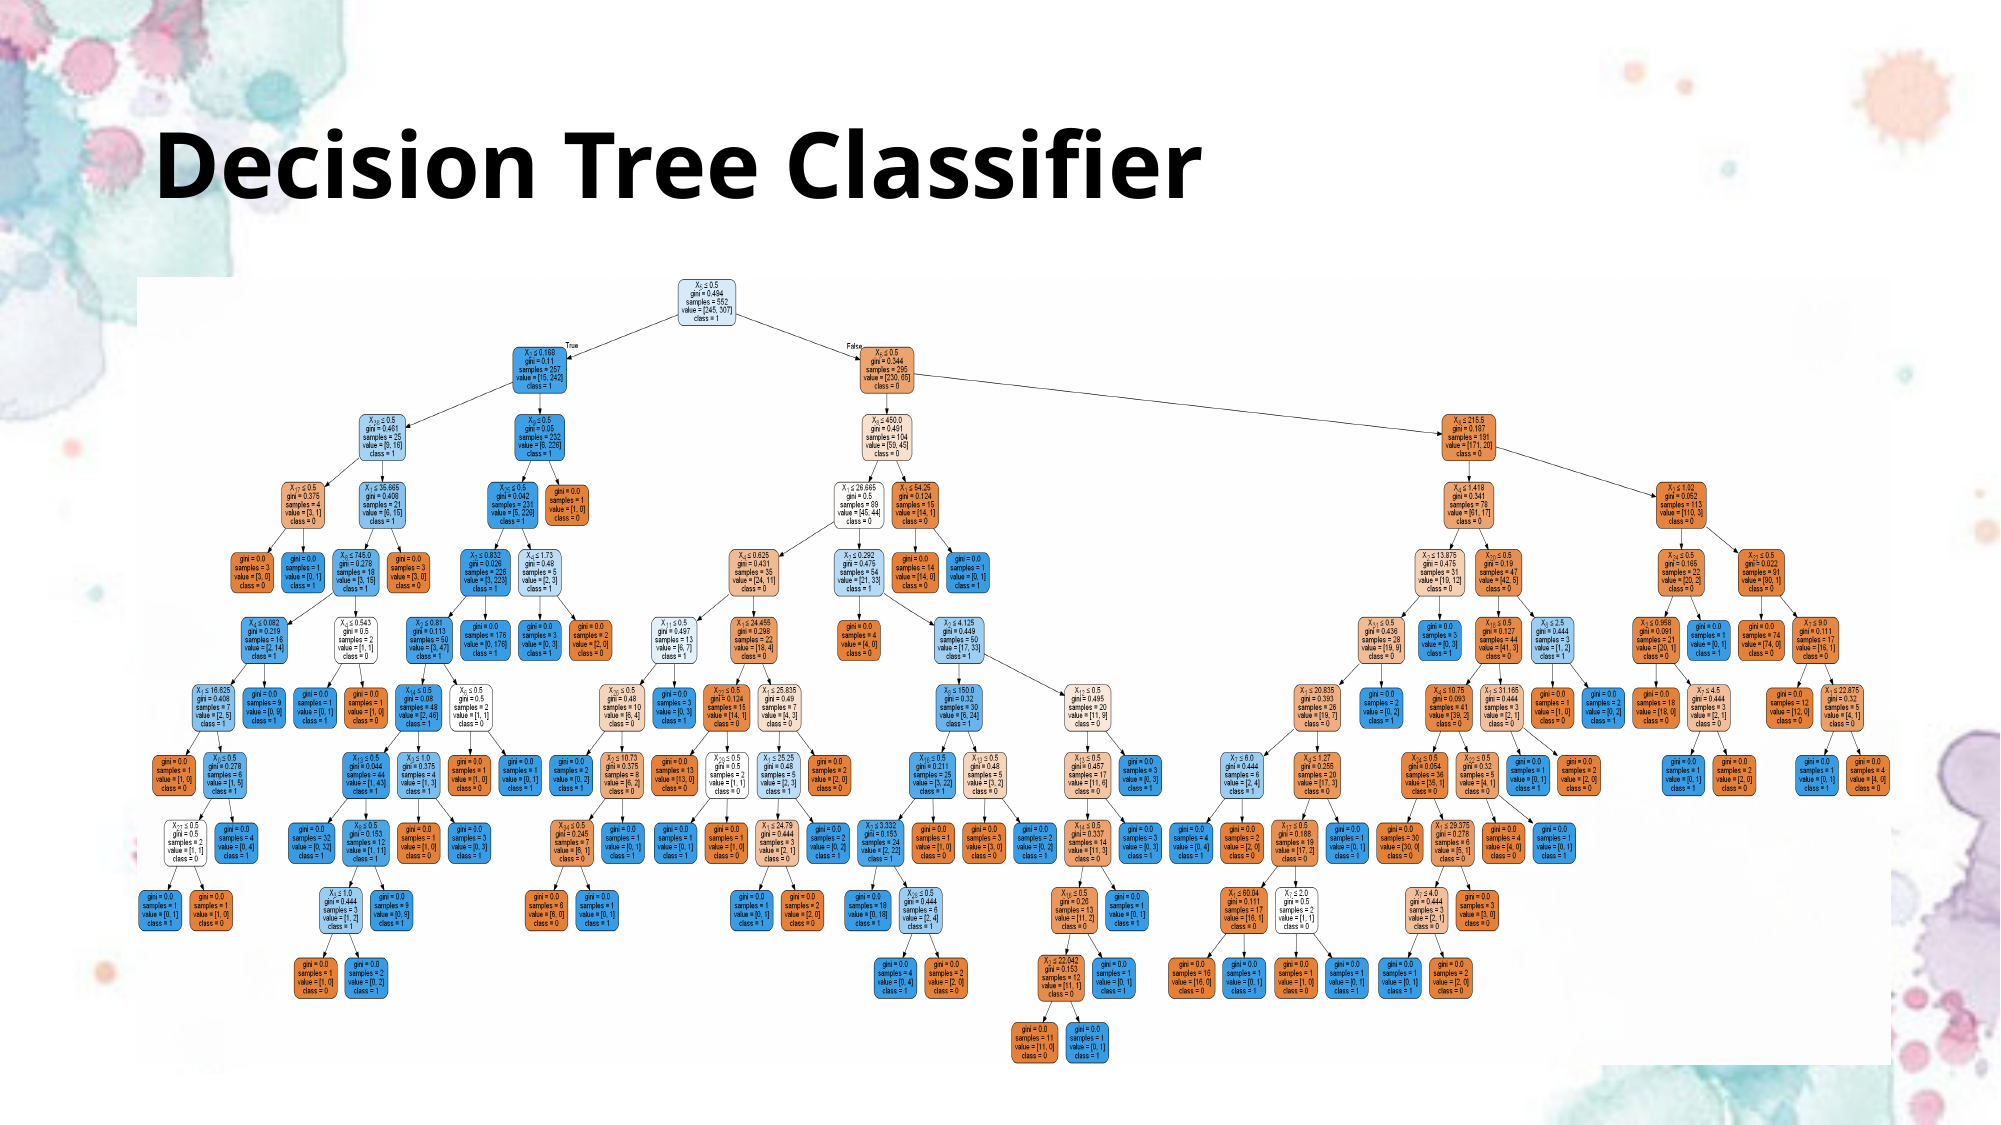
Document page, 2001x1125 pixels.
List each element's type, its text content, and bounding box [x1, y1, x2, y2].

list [137, 277, 1891, 1066]
title Decision Tree Classifier [137, 59, 1863, 277]
picture [0, 0, 2001, 1125]
